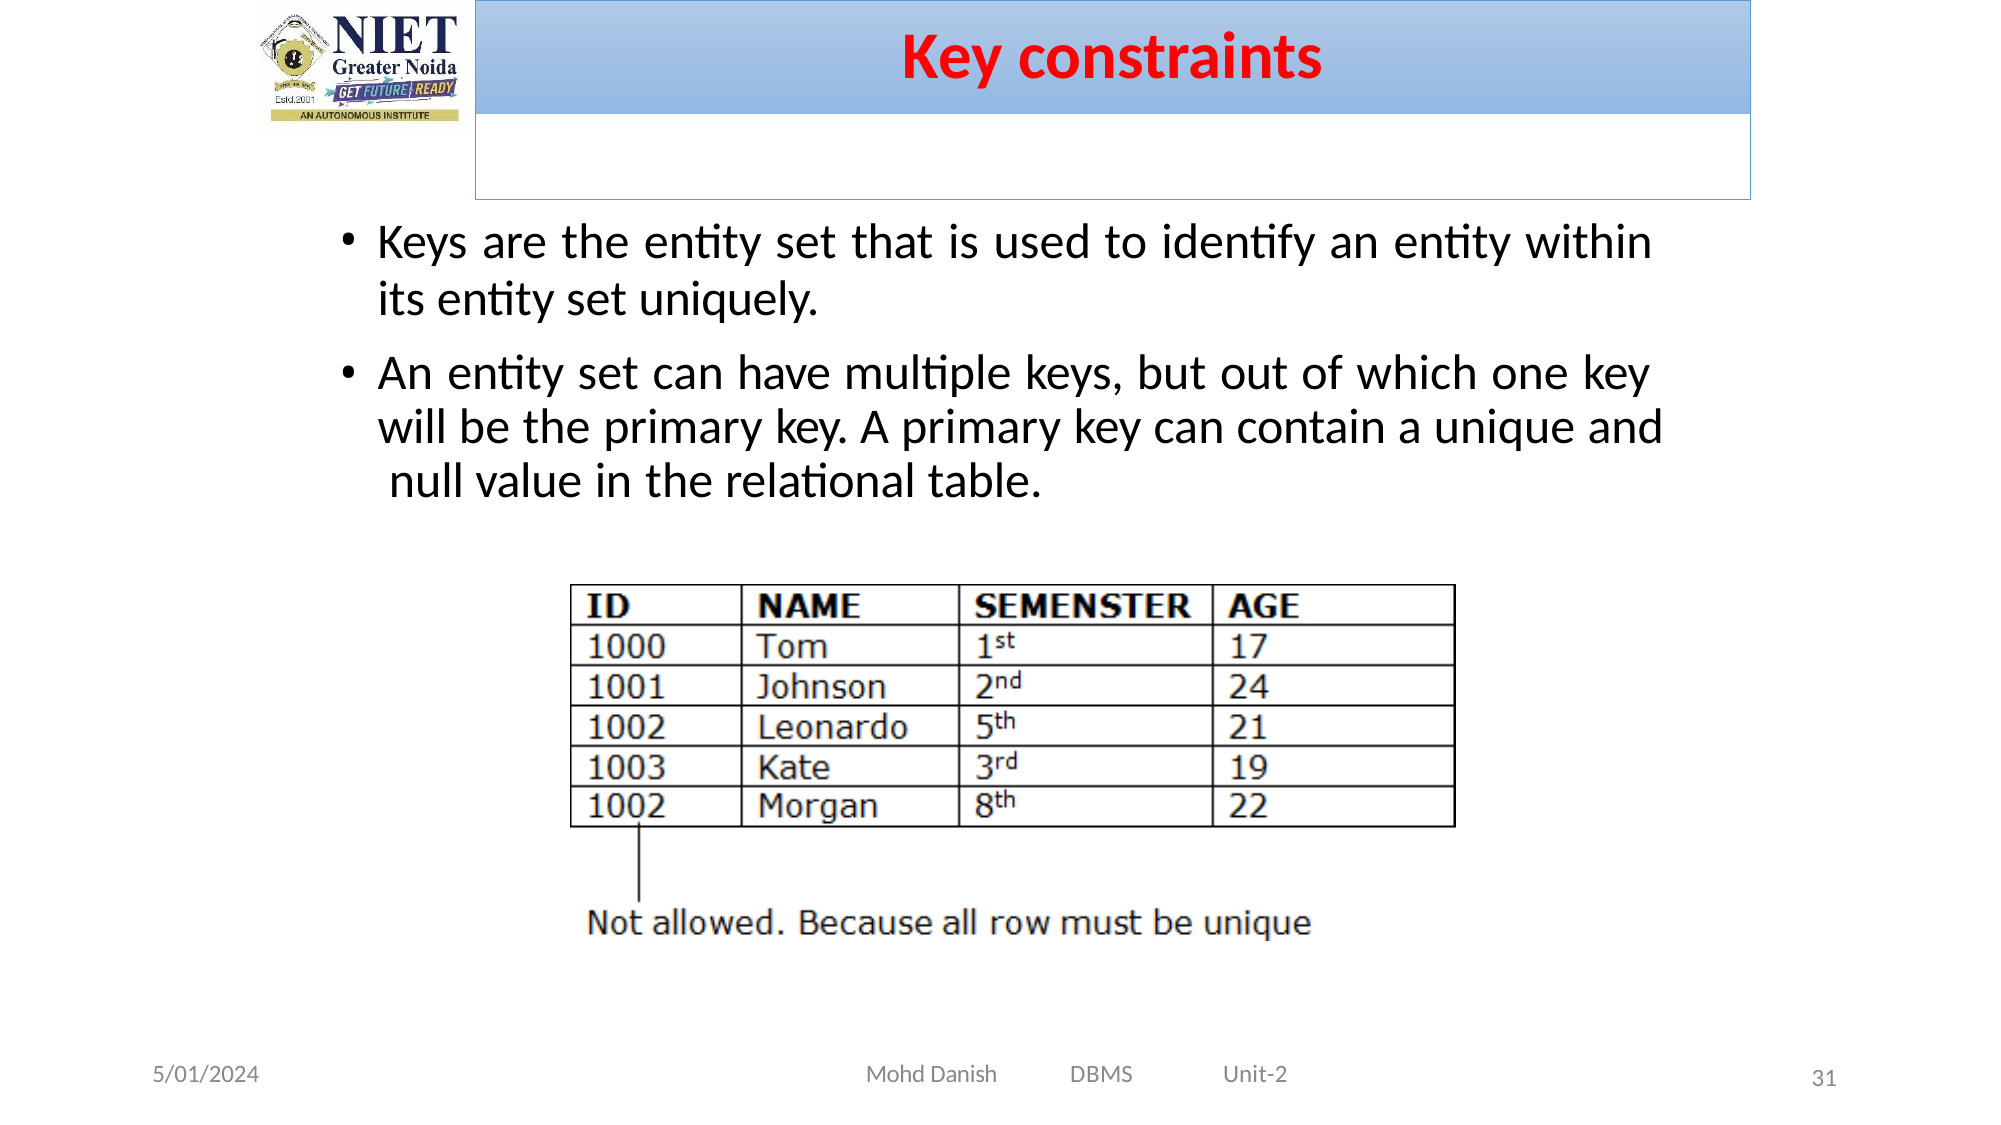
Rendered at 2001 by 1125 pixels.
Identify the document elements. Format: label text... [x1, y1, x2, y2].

picture [475, 0, 1751, 114]
text_box Unit-2 [1221, 1061, 1289, 1088]
title Key constraints [475, 120, 1751, 200]
text_box Keys are the entity set that is used to identify an entity within its entity set uniquely. An entity set can have multiple keys, but out of which one key will be the primary key. A primary key can contain a unique and null value in the relational table. [338, 208, 1665, 509]
text_box Mohd Danish [863, 1061, 1008, 1088]
footer 5/01/2024 [150, 1061, 262, 1125]
picture [257, 2, 473, 132]
slide_number DBMS [1068, 1061, 1134, 1125]
picture [569, 584, 1456, 941]
slide_number 31 [1805, 1061, 1856, 1125]
